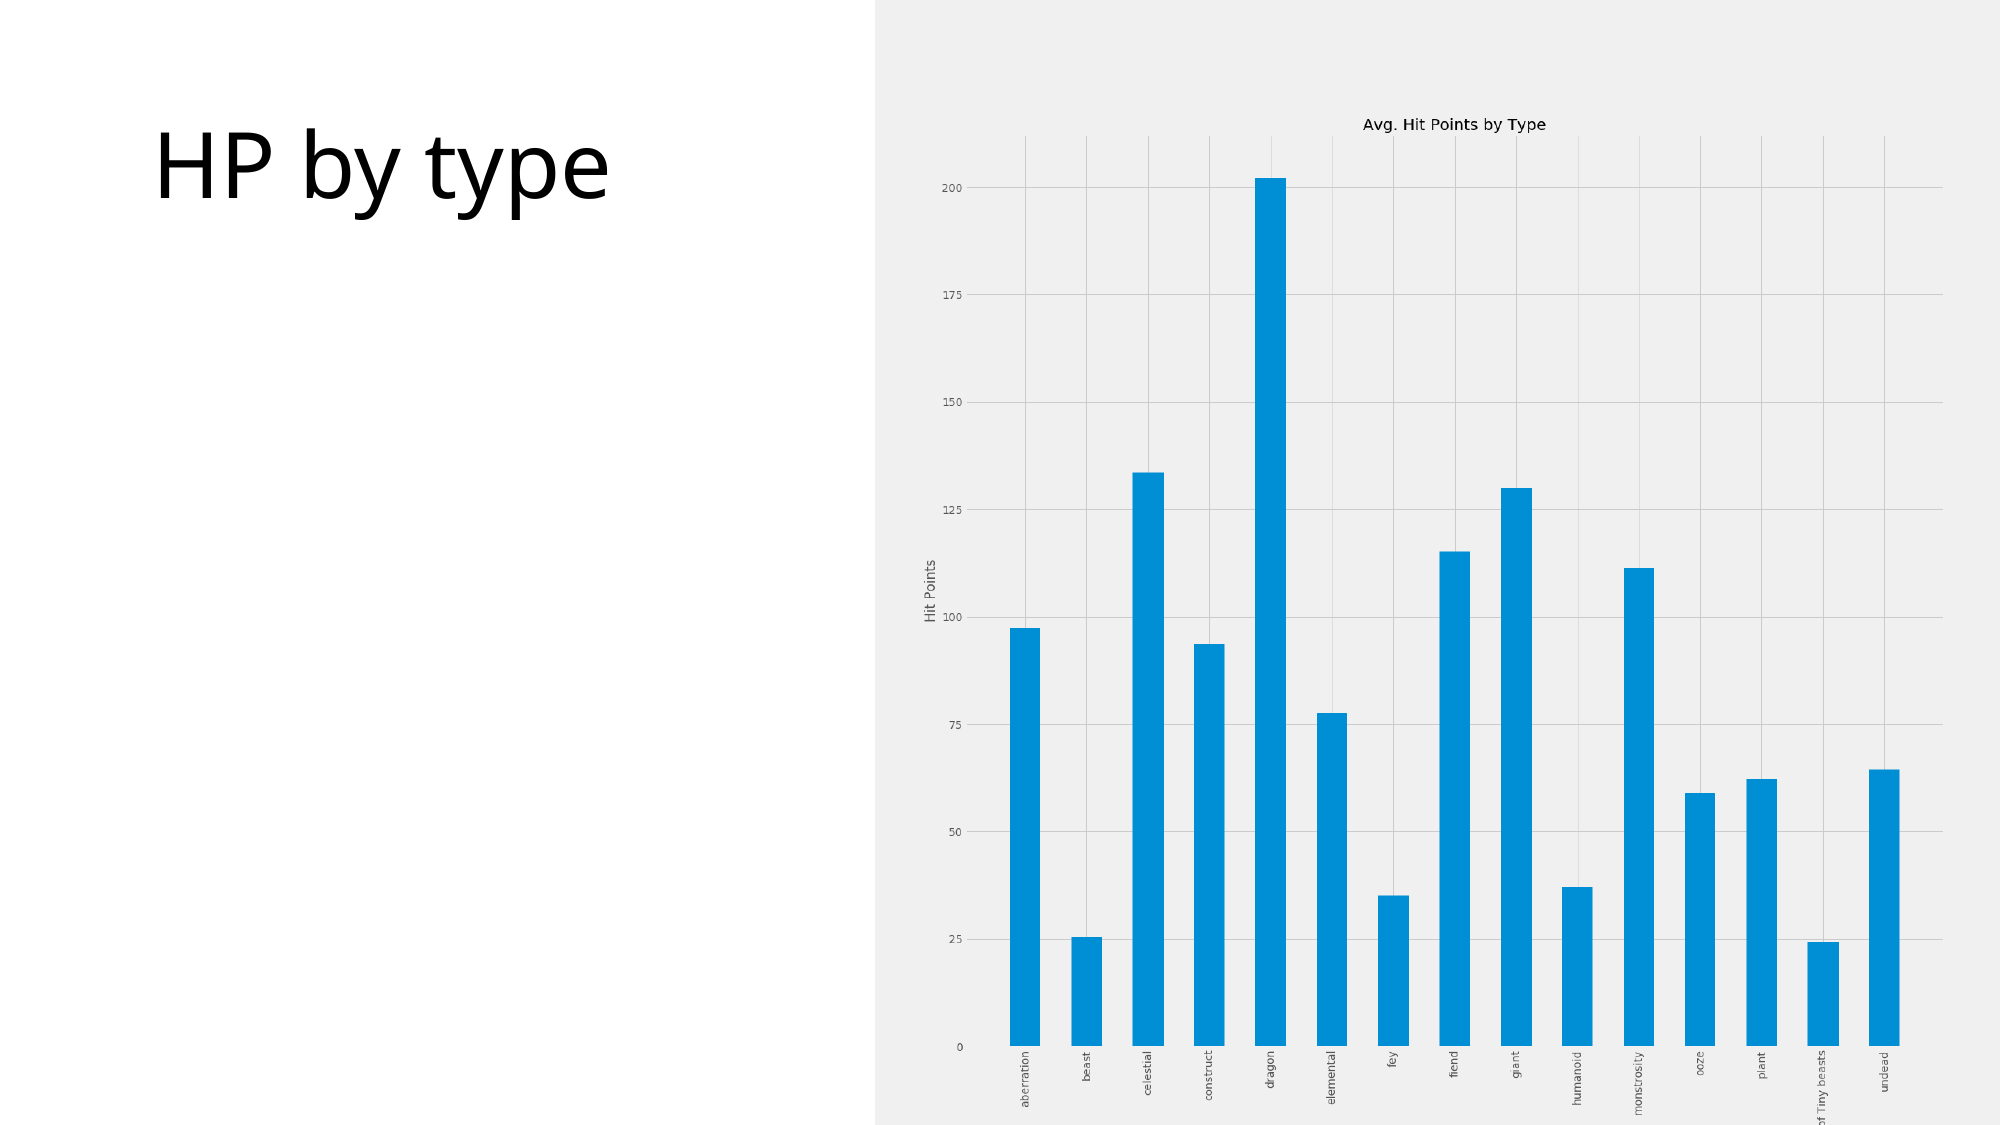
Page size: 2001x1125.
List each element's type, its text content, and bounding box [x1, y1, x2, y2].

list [874, 0, 2000, 1125]
title HP by type [137, 59, 874, 278]
